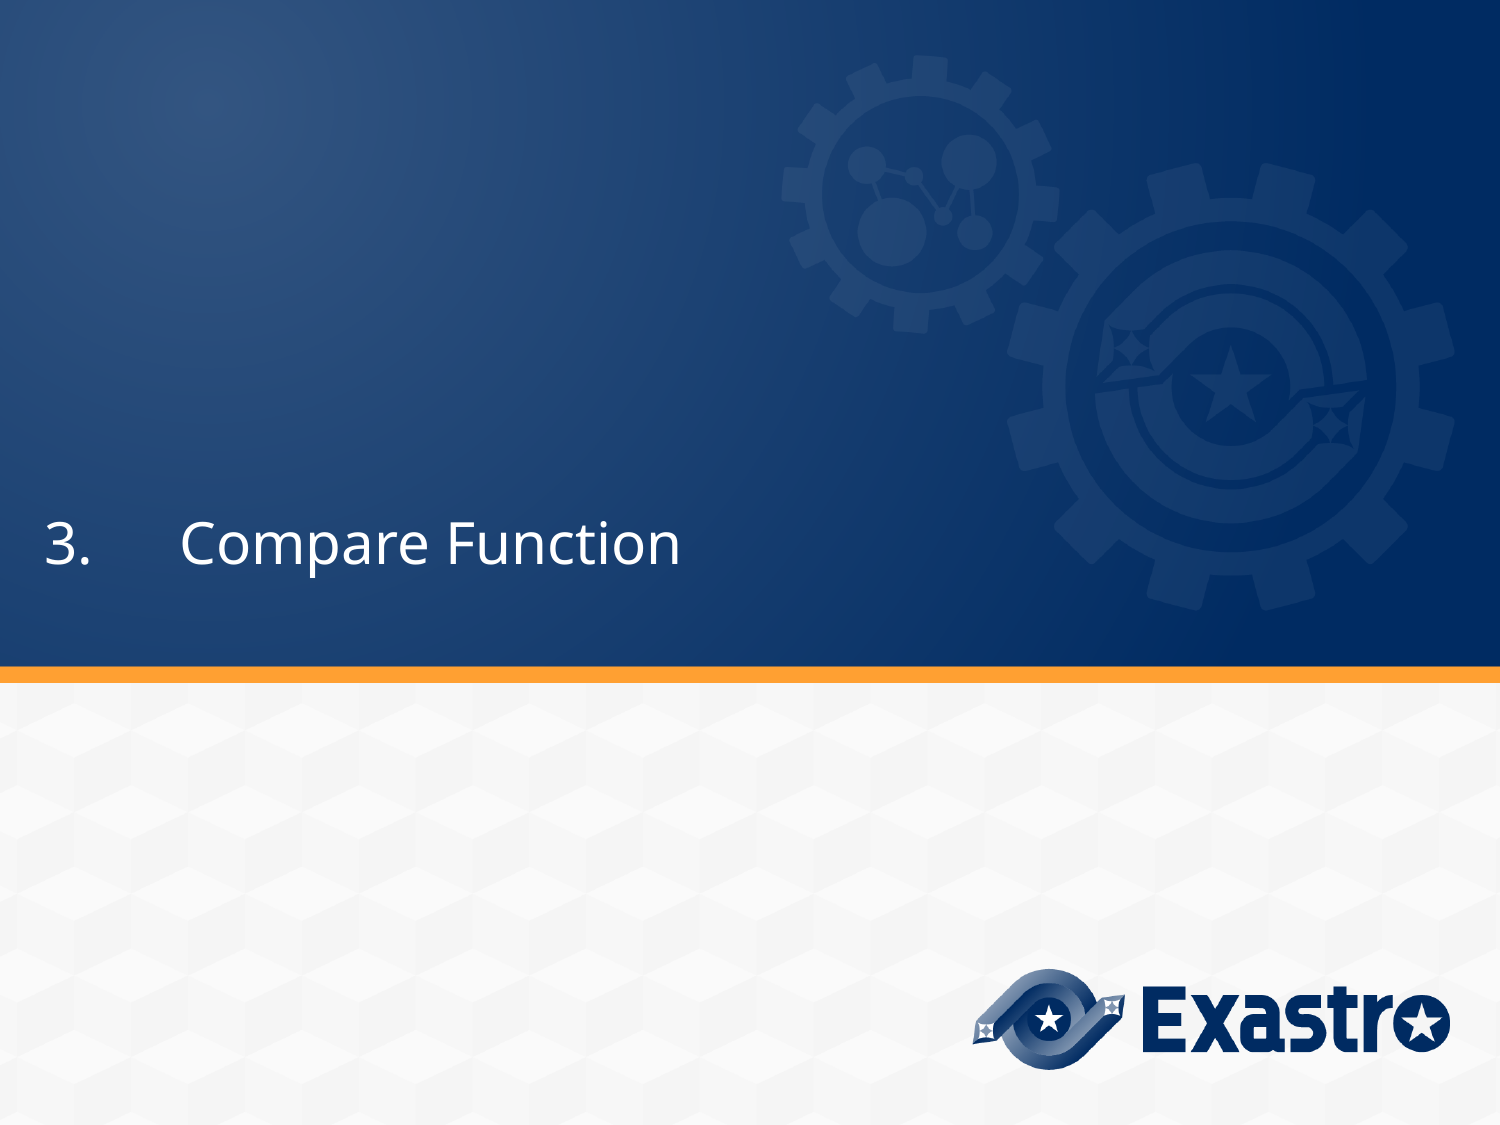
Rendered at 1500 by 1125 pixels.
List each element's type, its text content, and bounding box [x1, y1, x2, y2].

picture [0, 0, 1500, 1125]
title 3. Compare Function [29, 499, 1471, 577]
